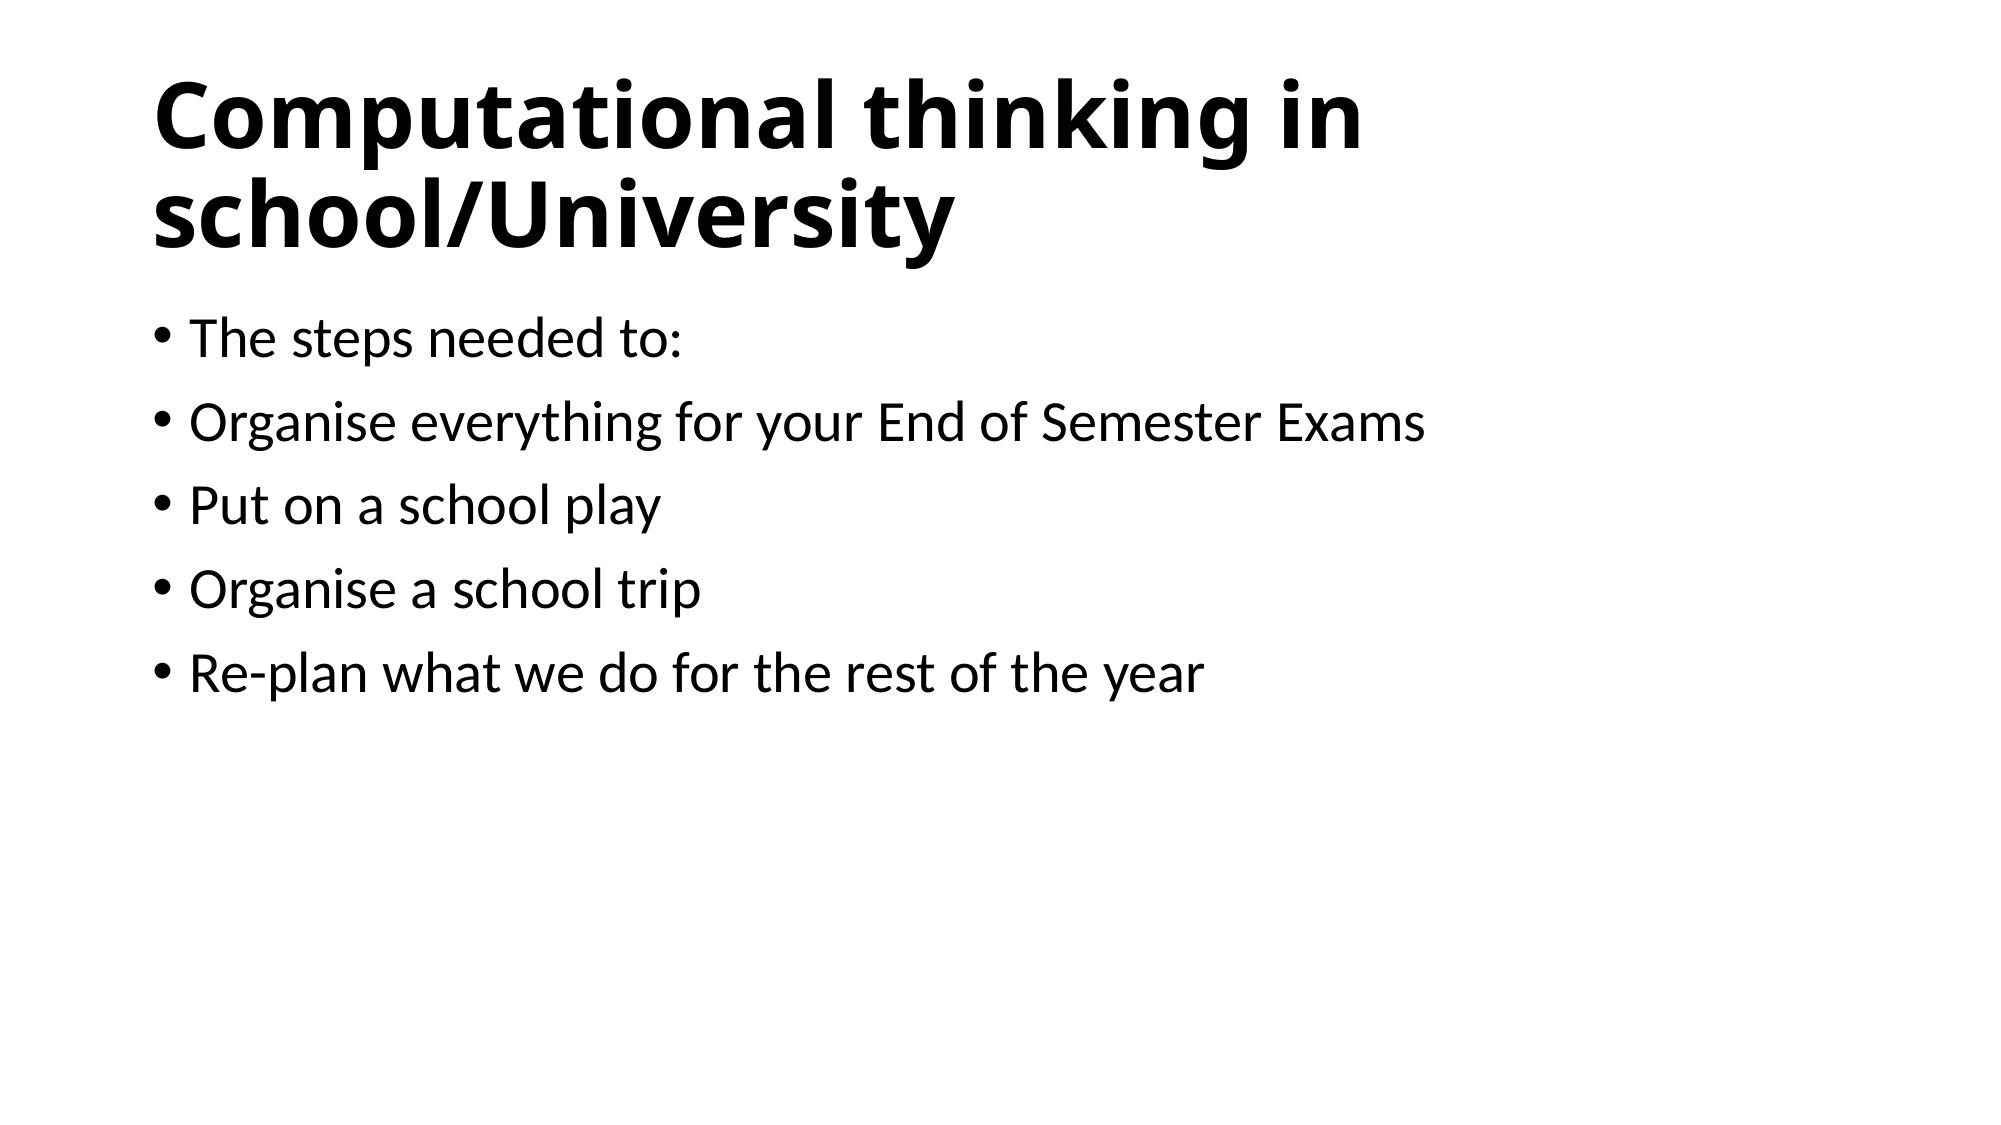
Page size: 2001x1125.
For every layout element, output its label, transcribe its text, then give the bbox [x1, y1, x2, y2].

title Computational thinking in school/University [137, 59, 1863, 278]
list The steps needed to: Organise everything for your End of Semester Exams Put on a school play Organise a school trip Re-plan what we do for the rest of the year [137, 299, 1863, 1014]
